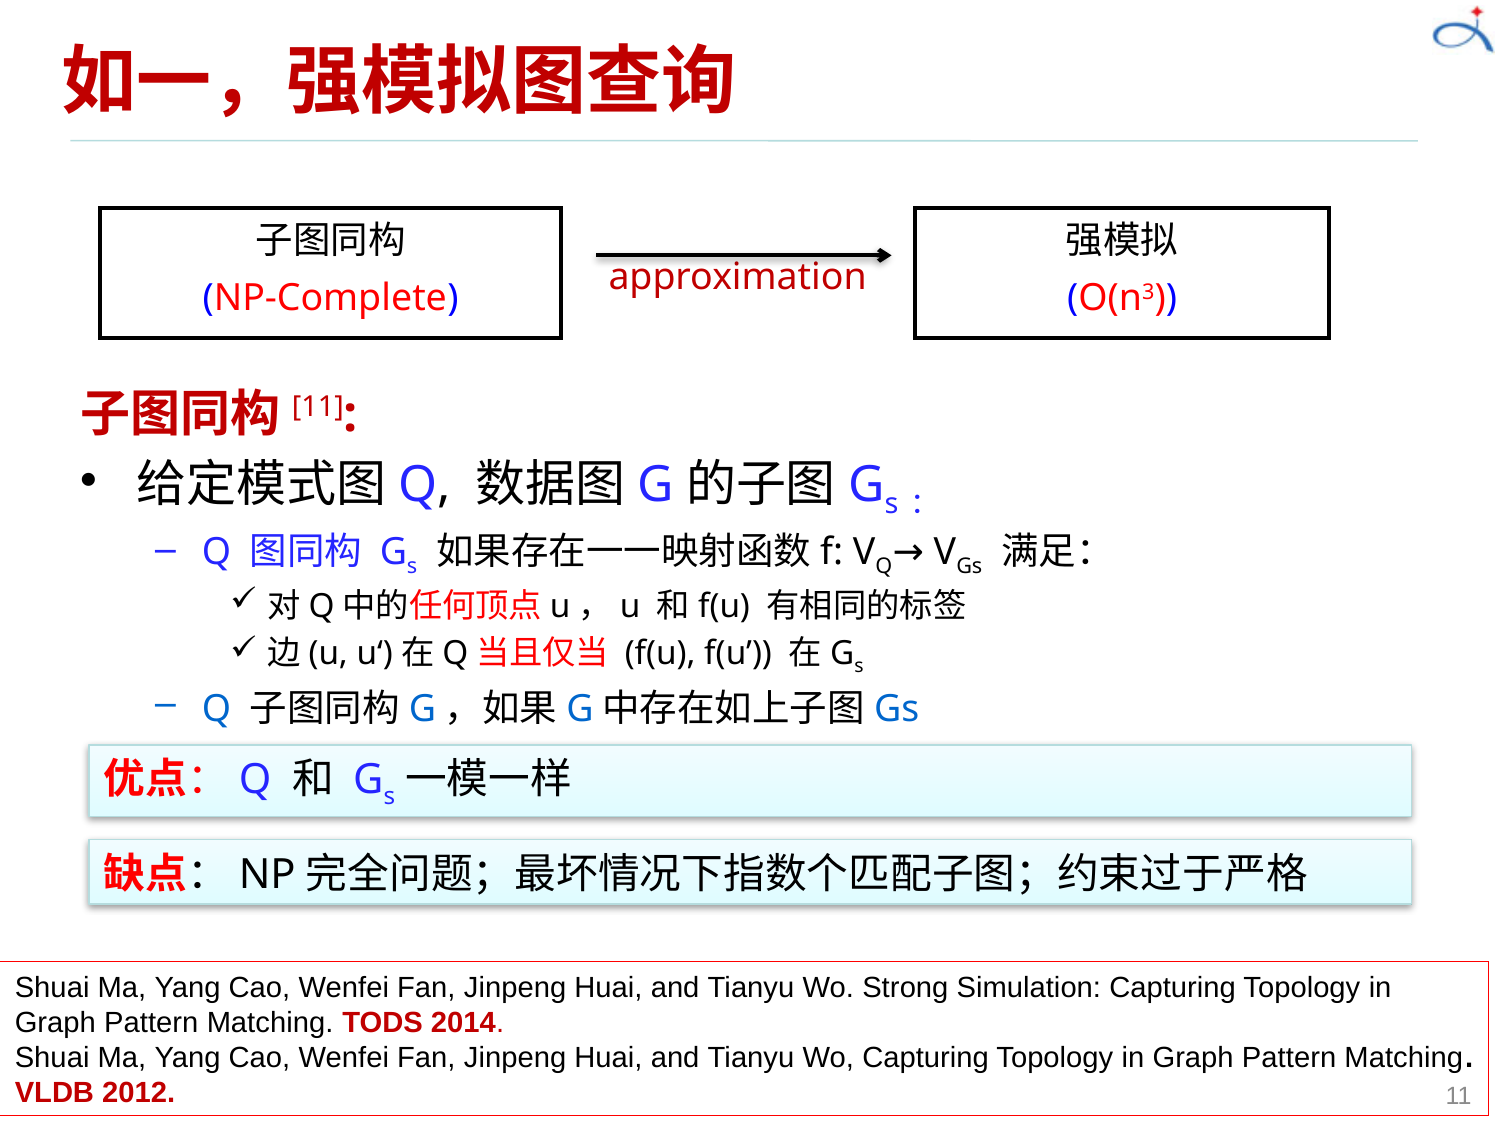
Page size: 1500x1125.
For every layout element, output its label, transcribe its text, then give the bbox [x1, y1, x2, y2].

slide_number 11 [1136, 1116, 1487, 1125]
text_box 强模拟 (O(n3)) [915, 207, 1329, 338]
list 子图同构[11]: 给定模式图Q, 数据图G的子图Gs： Q 图同构 Gs 如果存在一一映射函数f: VQ→ VGs 满足： 对Q中的任何顶点u，u 和f(u) 有相同的标签 边(u, u‘)在Q当且仅当 (f(u), f(u’)) 在Gs Q 子图同构G，如果G中存在如上子图Gs [64, 373, 1412, 729]
title 如一，强模拟图查询 [46, 11, 1419, 143]
text_box 缺点：NP完全问题；最坏情况下指数个匹配子图；约束过于严格 [88, 839, 1412, 905]
text_box 优点：Q 和 Gs一模一样 [88, 744, 1412, 817]
text_box 子图同构 (NP-Complete) [100, 207, 561, 338]
text_box Shuai Ma, Yang Cao, Wenfei Fan, Jinpeng Huai, and Tianyu Wo. Strong Simulation: Capturing Topology in Graph Pattern Matching. TODS 2014. Shuai Ma, Yang Cao, Wenfei Fan, Jinpeng Huai, and Tianyu Wo, Capturing Topology in Graph Pattern Matching. VLDB 2012. [0, 961, 1489, 1116]
text_box approximation [572, 184, 903, 305]
picture [1432, 5, 1495, 55]
